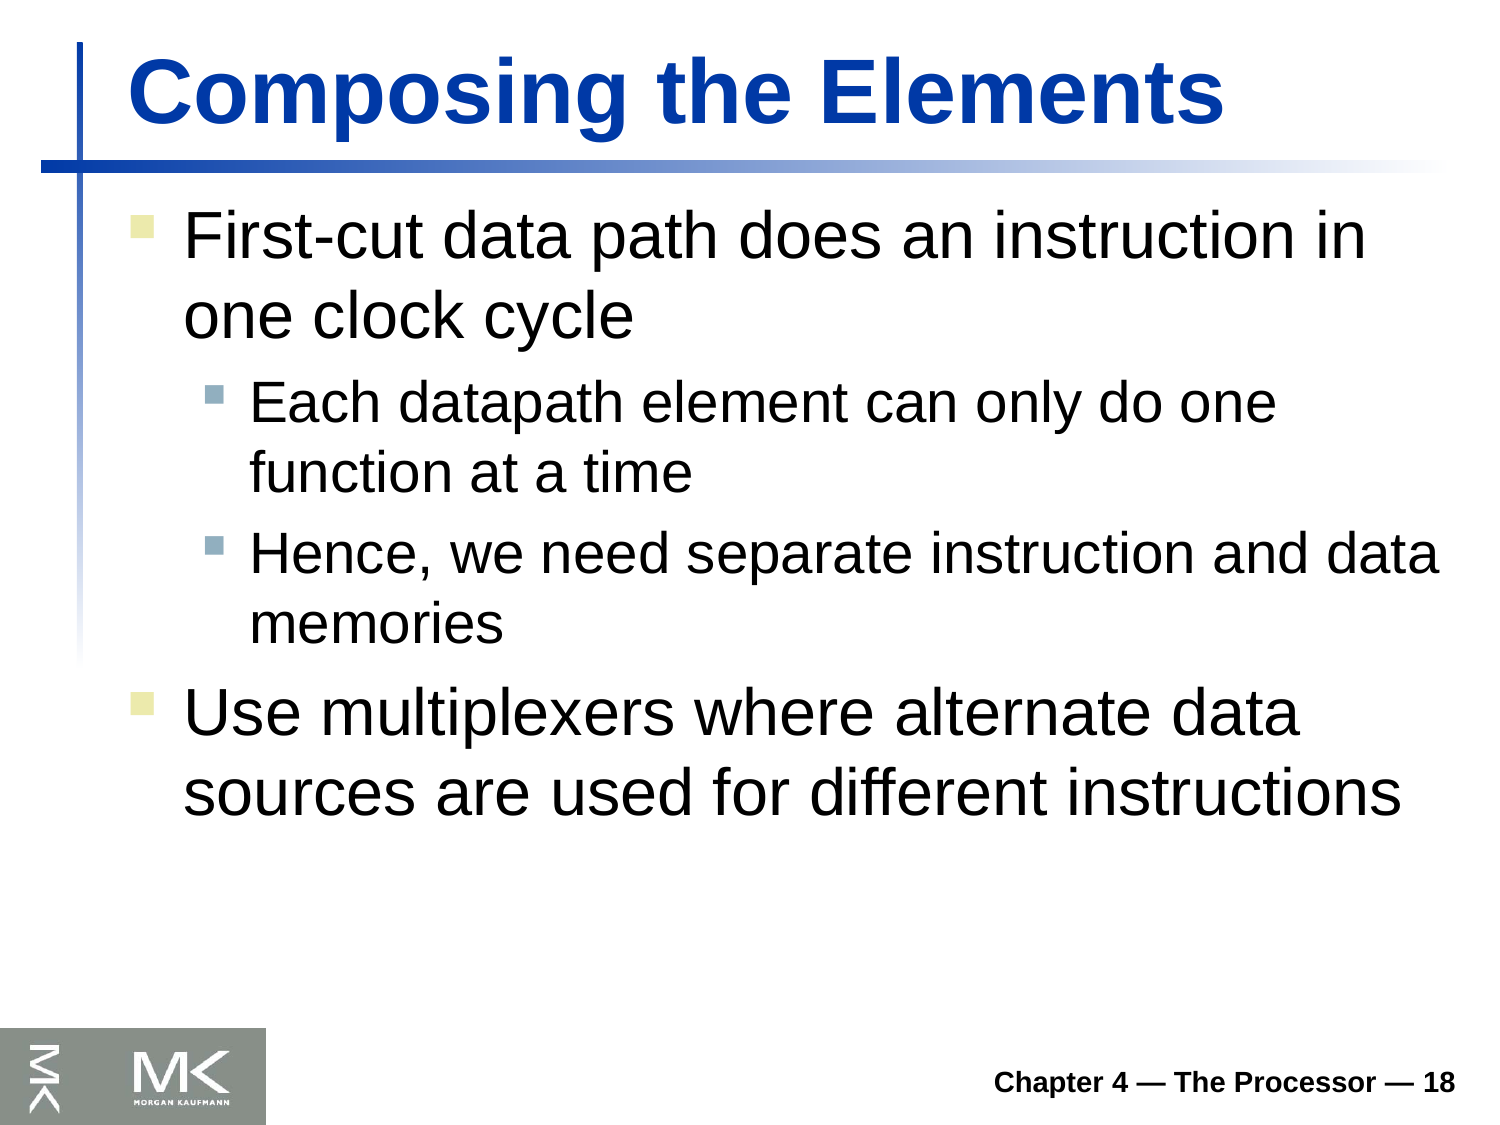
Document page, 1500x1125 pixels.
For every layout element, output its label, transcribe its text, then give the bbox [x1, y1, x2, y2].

footer Chapter 4 — The Processor — 18 [277, 1046, 1471, 1106]
list First-cut data path does an instruction in one clock cycle Each datapath element can only do one function at a time Hence, we need separate instruction and data memories Use multiplexers where alternate data sources are used for different instructions [112, 184, 1469, 1024]
picture [0, 1028, 266, 1125]
title Composing the Elements [112, 23, 1468, 149]
